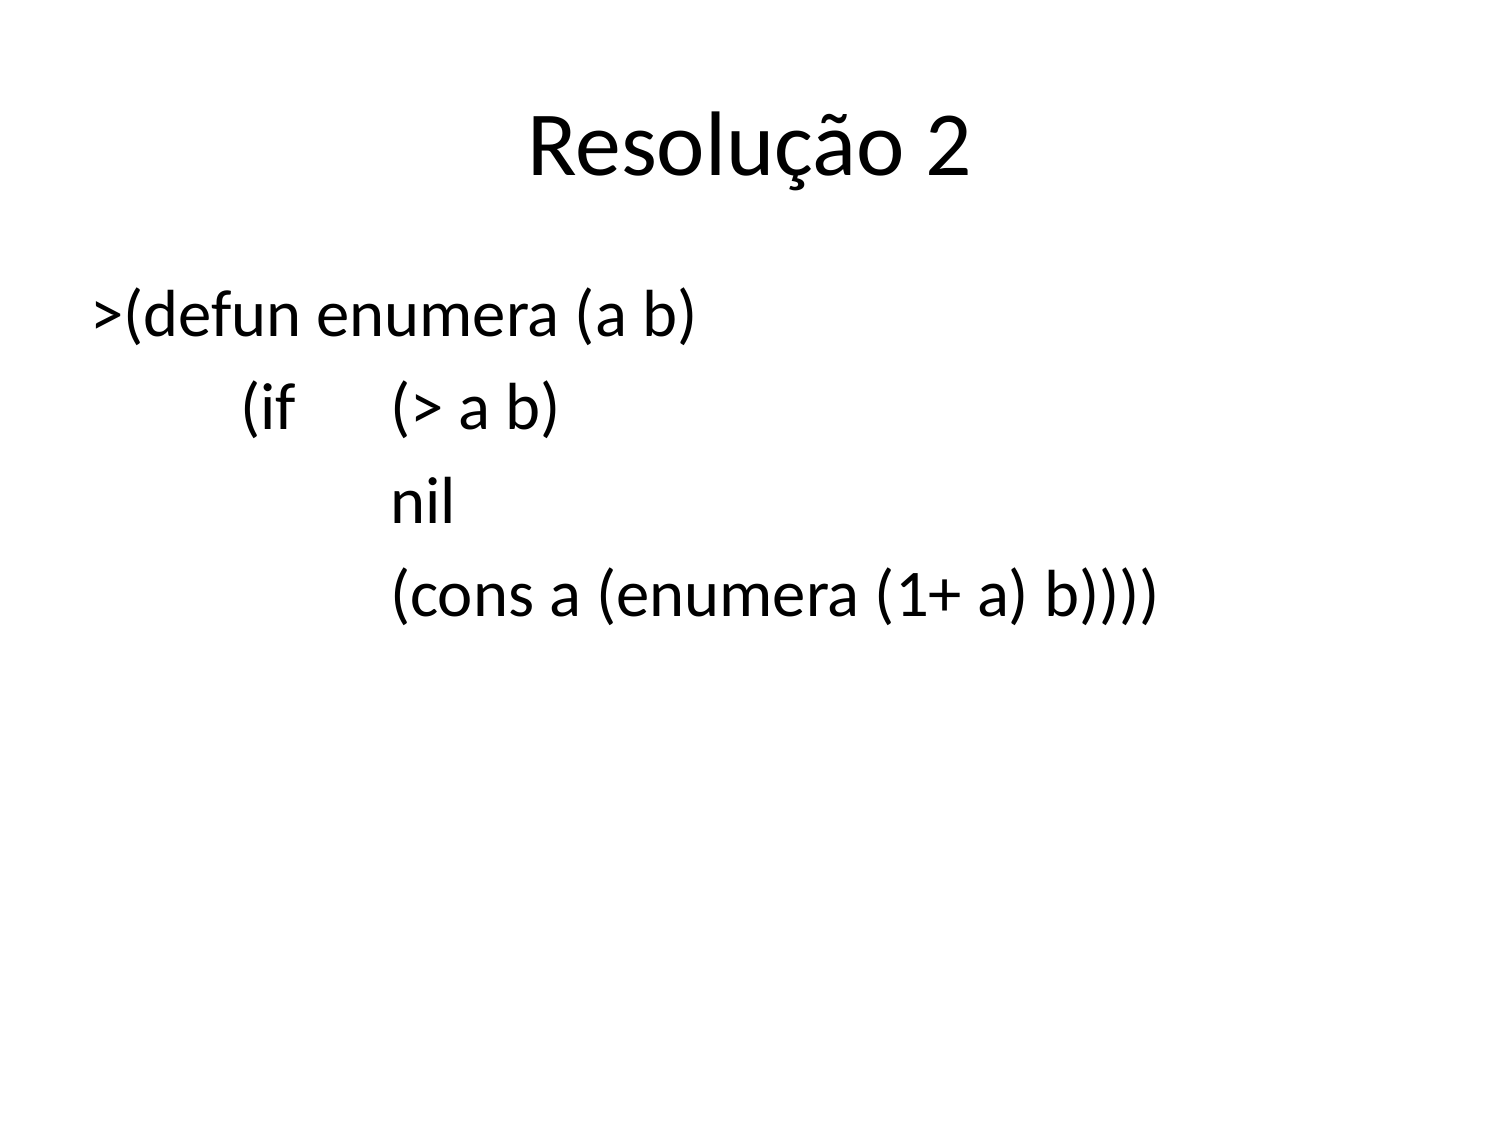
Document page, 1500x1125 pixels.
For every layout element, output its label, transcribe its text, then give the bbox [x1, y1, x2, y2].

list >(defun enumera (a b) (if (> a b) nil (cons a (enumera (1+ a) b)))) [75, 262, 1425, 1005]
title Resolução 2 [75, 45, 1425, 233]
